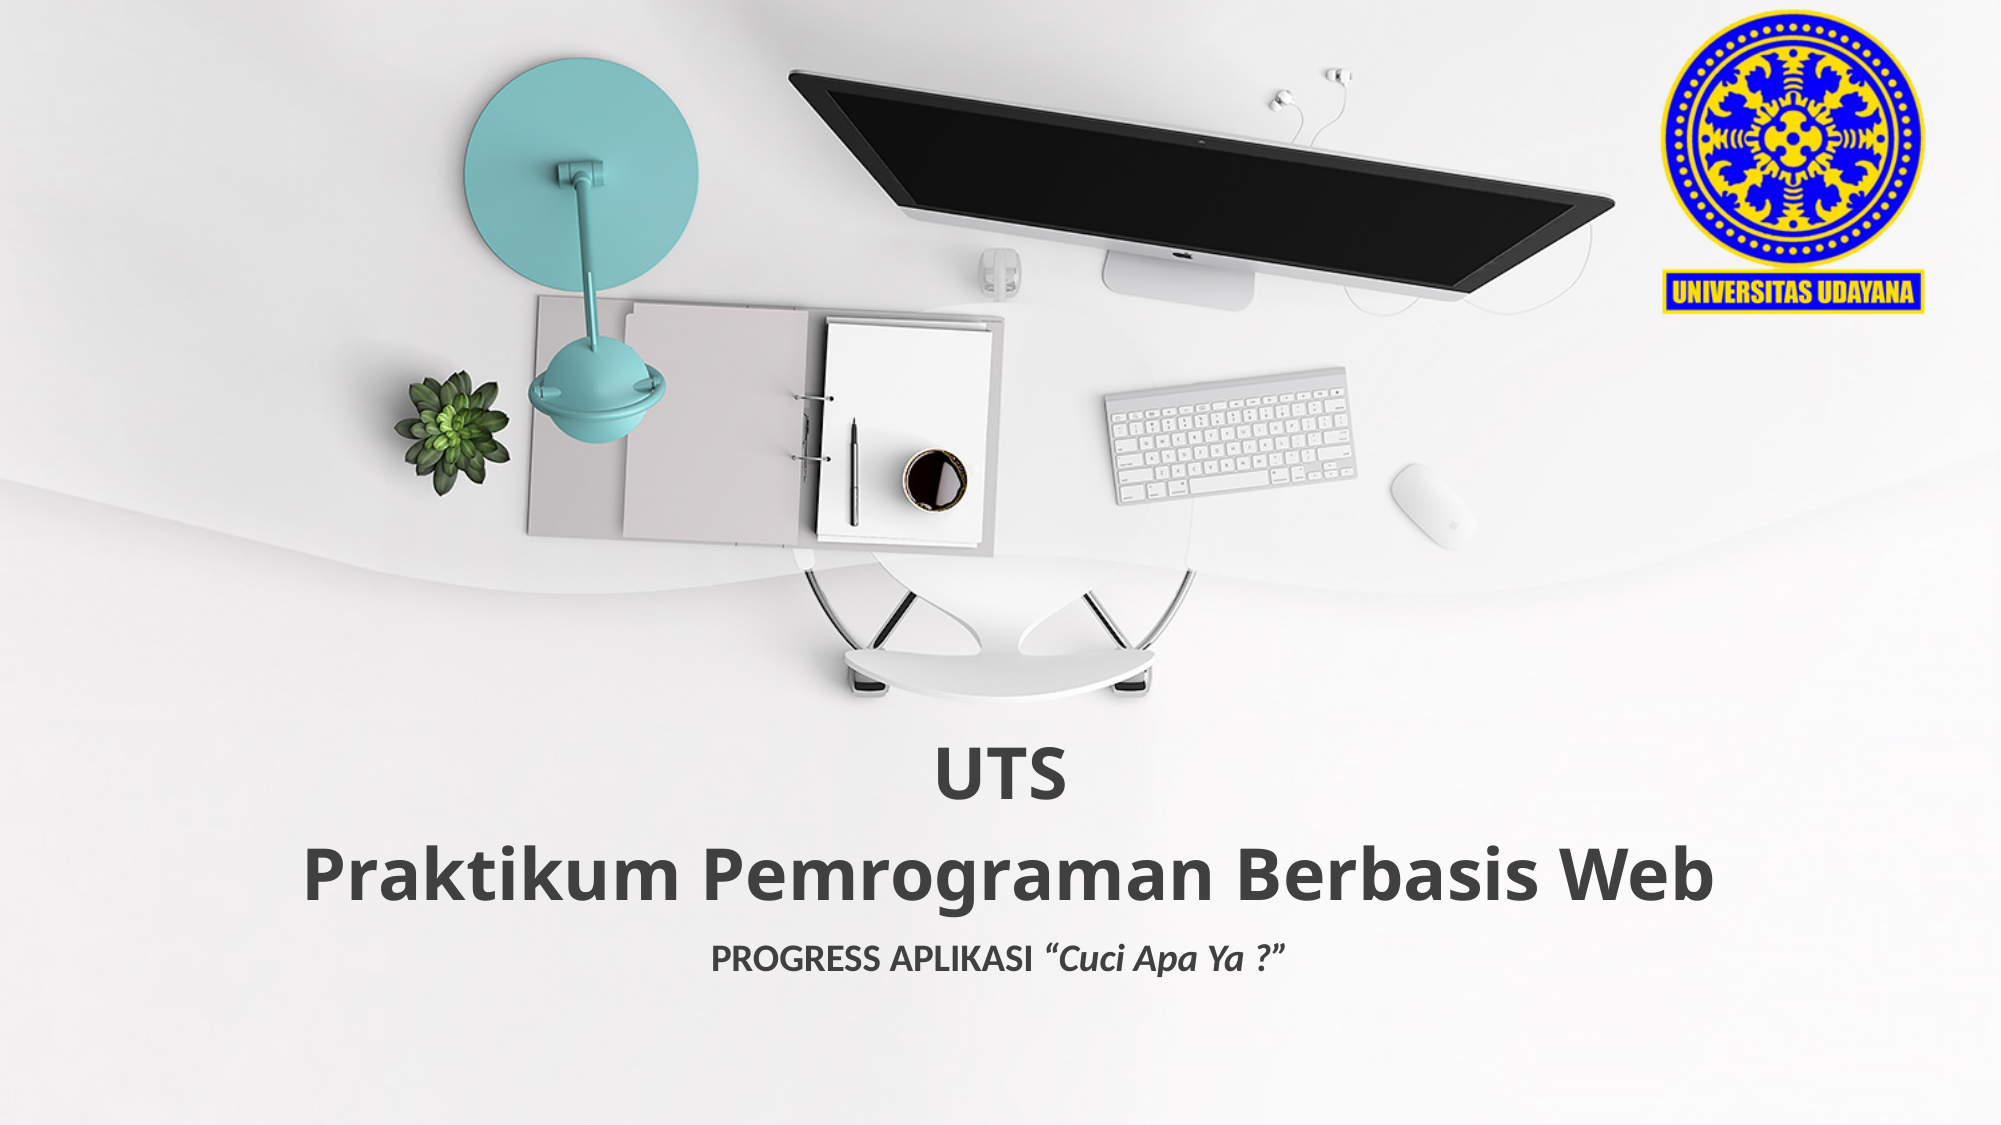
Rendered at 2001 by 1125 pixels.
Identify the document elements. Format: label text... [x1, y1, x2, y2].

list PROGRESS APLIKASI “Cuci Apa Ya ?” [0, 924, 2000, 988]
list UTS Praktikum Pemrograman Berbasis Web [0, 717, 2000, 924]
picture [0, 0, 2001, 1125]
